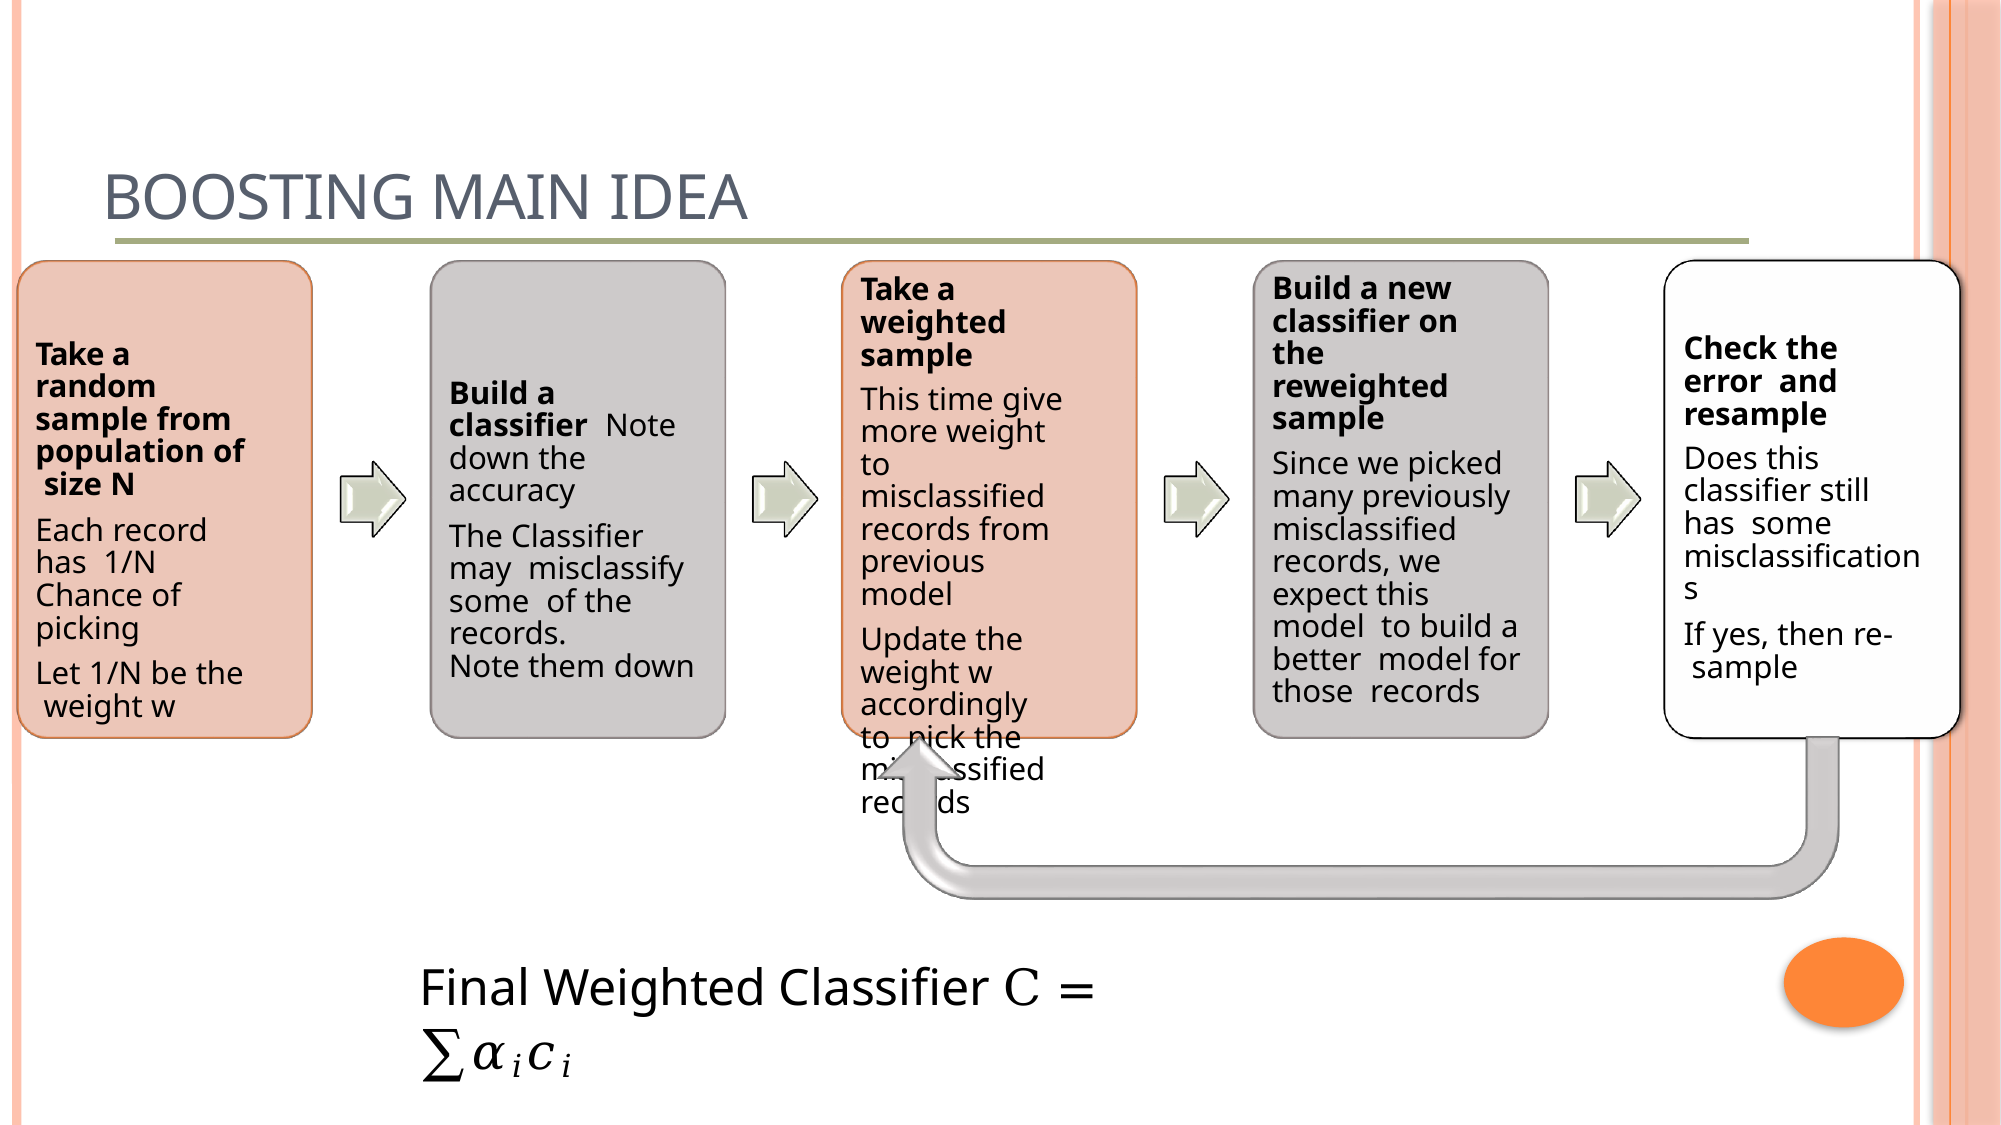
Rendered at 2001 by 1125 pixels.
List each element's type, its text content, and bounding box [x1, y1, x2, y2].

text_box [876, 735, 1840, 900]
text_box [429, 260, 727, 739]
text_box [1660, 252, 1972, 746]
text_box Take a weighted sample This time give more weight to misclassified records from previous model Update the weight w accordingly to pick the misclassified records [858, 274, 1100, 820]
text_box Build a new classifier on the reweighted sample Since we picked many previously misclassified records, we expect this model to build a better model for those records [1269, 273, 1526, 710]
text_box [339, 460, 407, 538]
text_box Check the error and resample Does this classifier still has some misclassifications If yes, then re- sample [1681, 333, 1930, 685]
text_box Build a classifier Note down the accuracy The Classifier may misclassify some of the records. Note them down [446, 378, 708, 684]
text_box [1252, 260, 1550, 735]
title Boosting Main idea [99, 44, 1734, 233]
text_box [751, 460, 819, 538]
text_box [1574, 460, 1642, 538]
text_box [840, 260, 1138, 739]
text_box Final Weighted Classifier C = ∑𝛼𝑖𝑐𝑖 [417, 955, 1225, 1085]
text_box [1163, 460, 1230, 538]
text_box [16, 260, 313, 739]
text_box Take a random sample from population of size N Each record has 1/N Chance of picking Let 1/N be the weight w [33, 339, 260, 724]
